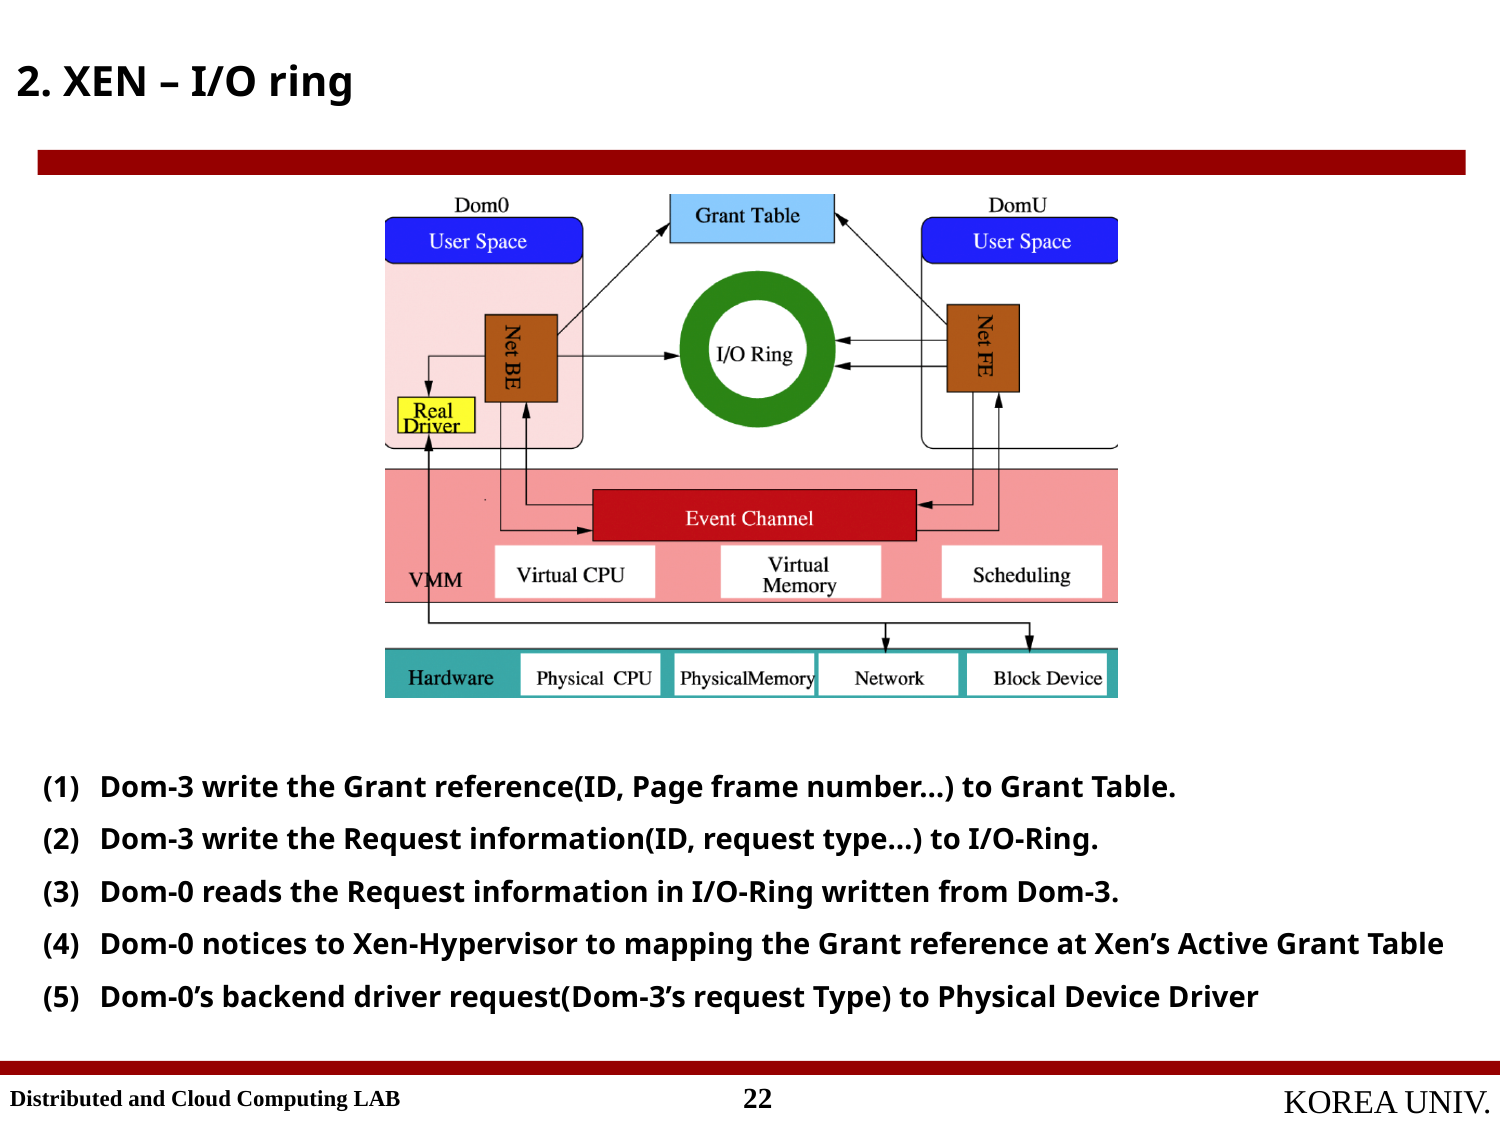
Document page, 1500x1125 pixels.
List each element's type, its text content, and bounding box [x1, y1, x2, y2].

text_box Dom-3 write the Grant reference(ID, Page frame number…) to Grant Table. Dom-3 write the Request information(ID, request type…) to I/O-Ring. Dom-0 reads the Request information in I/O-Ring written from Dom-3. Dom-0 notices to Xen-Hypervisor to mapping the Grant reference at Xen’s Active Grant Table Dom-0’s backend driver request(Dom-3’s request Type) to Physical Device Driver [28, 743, 1461, 1125]
picture [385, 194, 1118, 699]
text_box 2. XEN – I/O ring [1, 2, 1500, 158]
footer Distributed and Cloud Computing LAB [0, 1076, 28, 1125]
